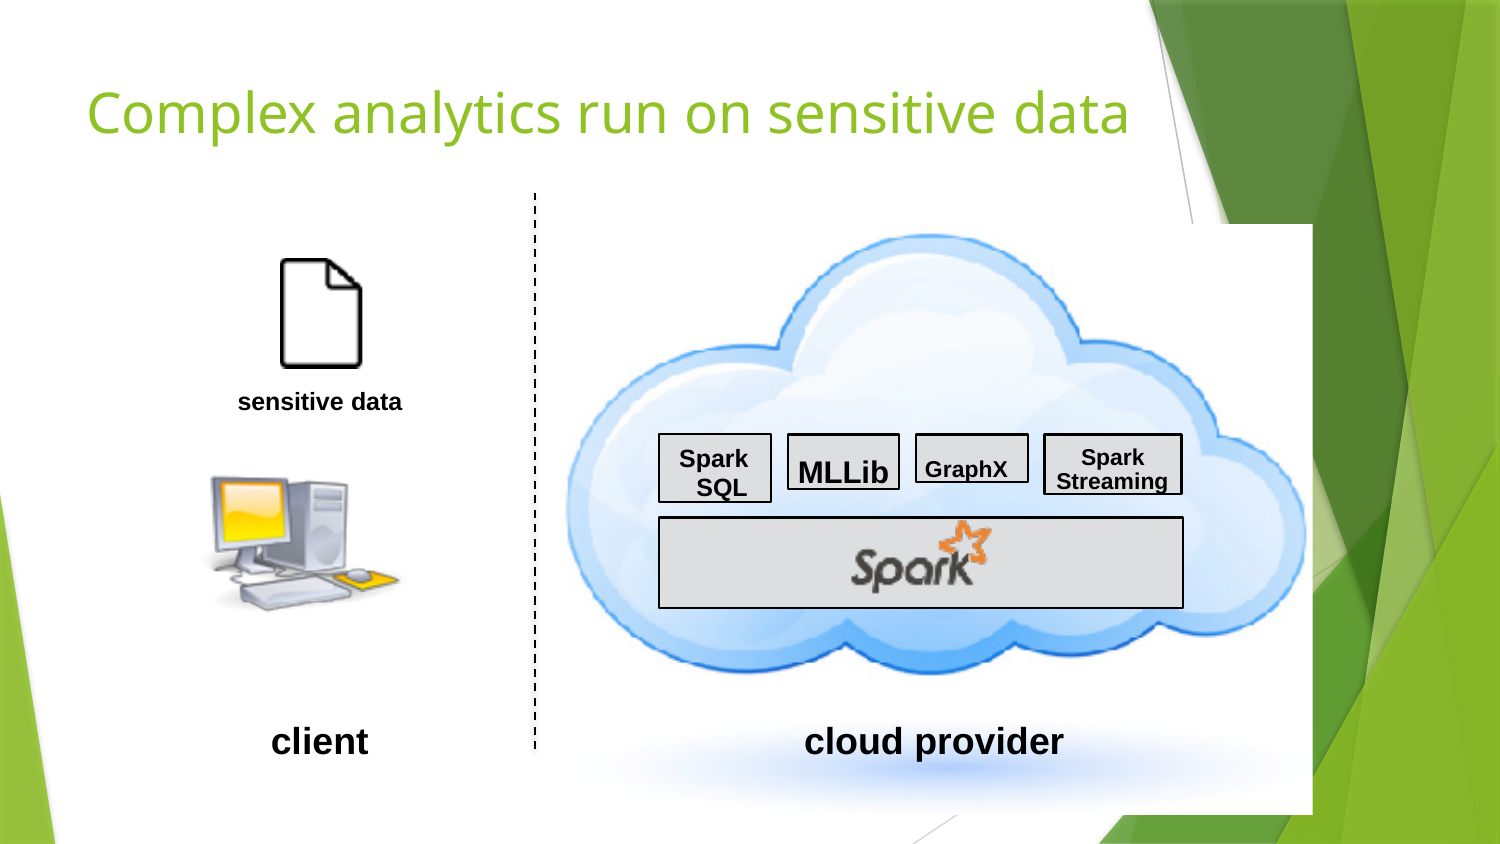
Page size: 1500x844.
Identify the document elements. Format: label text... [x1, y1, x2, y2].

text_box [527, 190, 543, 759]
text_box sensitive data [235, 383, 405, 416]
text_box [556, 224, 1313, 815]
text_box cloud provider [802, 718, 1067, 762]
text_box Spark Streaming [1044, 434, 1182, 495]
text_box GraphX [916, 434, 1028, 482]
title Complex analytics run on sensitive data [83, 75, 1141, 219]
text_box Spark SQL [659, 434, 771, 502]
text_box client [268, 718, 371, 762]
text_box [992, 517, 1183, 608]
text_box [197, 435, 411, 648]
text_box [850, 517, 992, 608]
text_box [280, 258, 363, 369]
text_box [659, 517, 850, 608]
text_box MLLib [787, 434, 900, 490]
